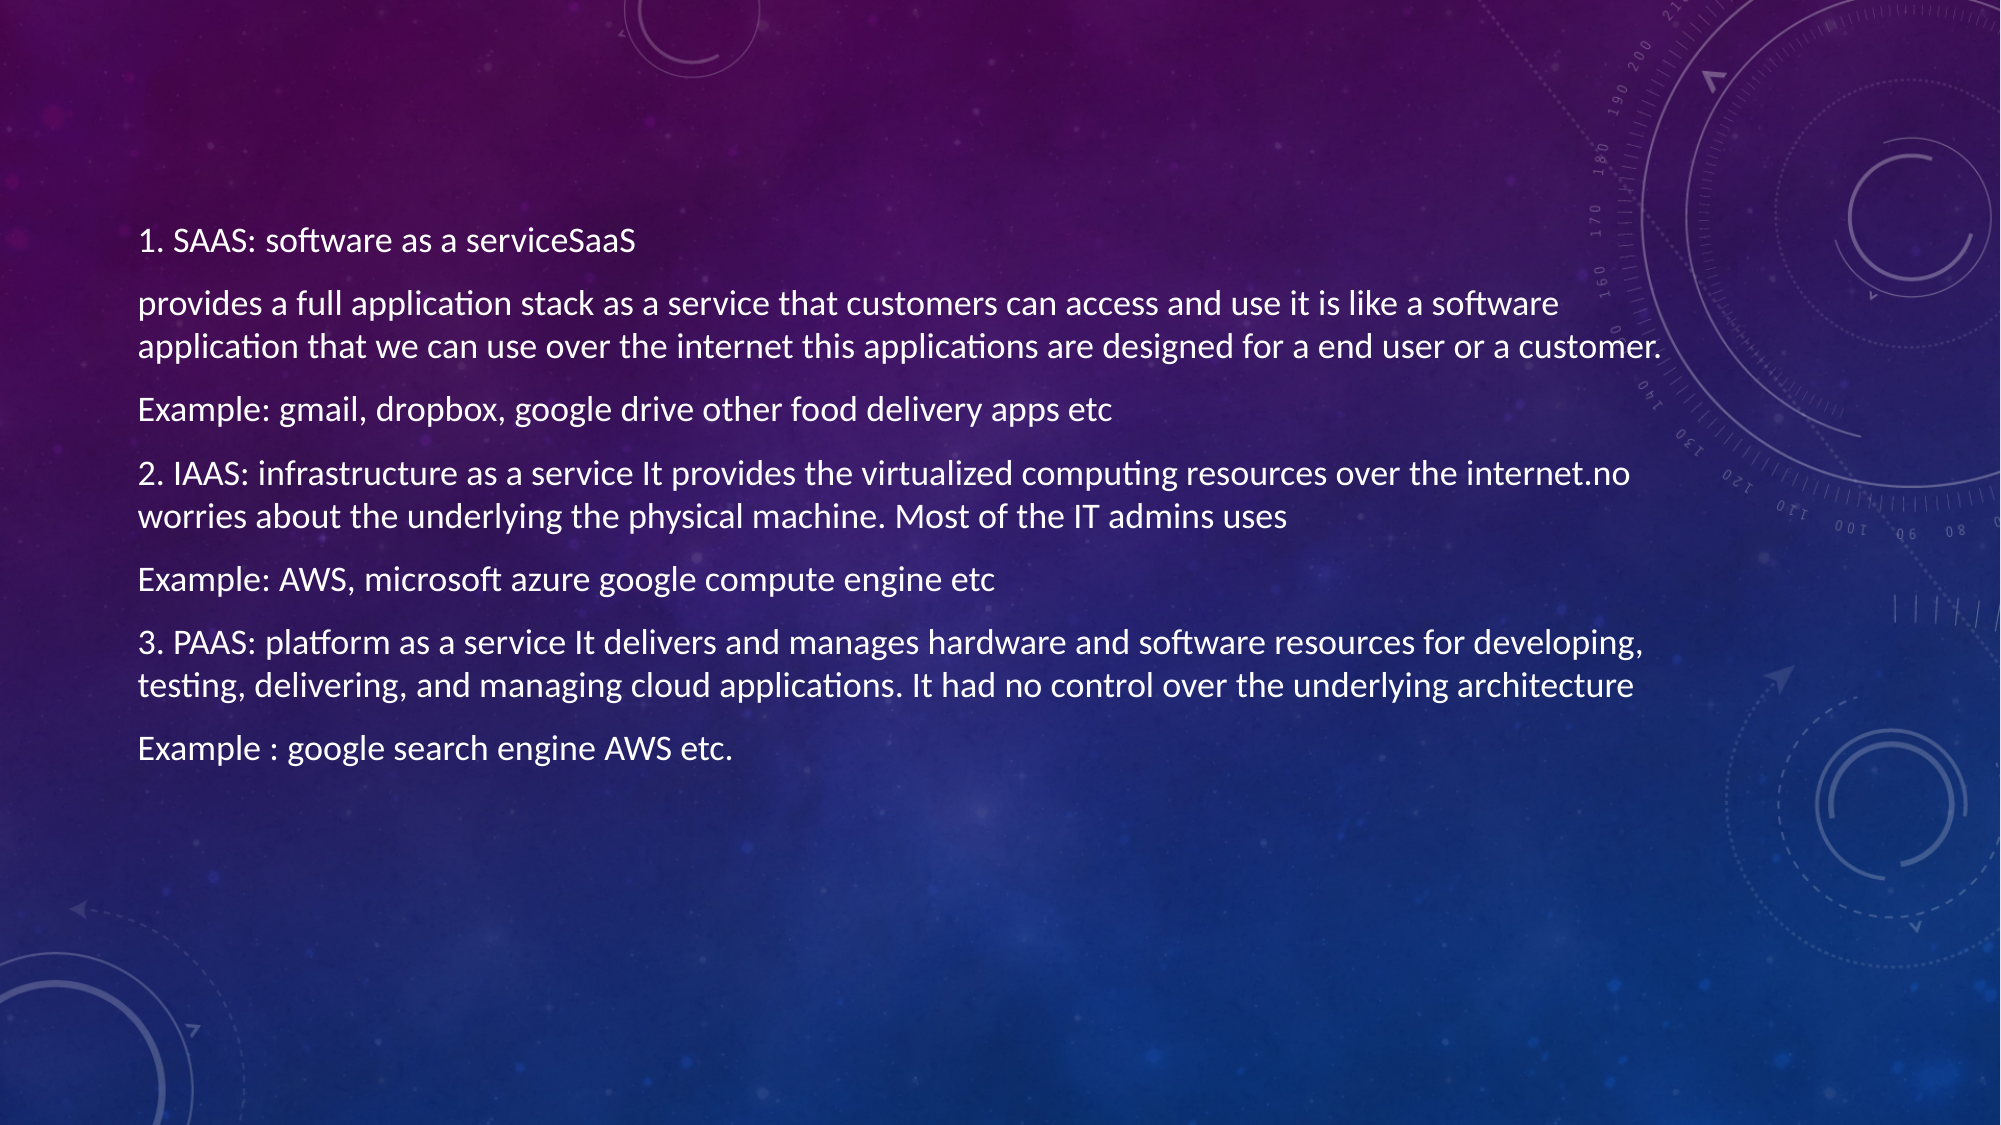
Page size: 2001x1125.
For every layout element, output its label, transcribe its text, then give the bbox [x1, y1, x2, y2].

picture [0, 0, 2001, 1125]
list 1. SAAS: software as a serviceSaaS provides a full application stack as a service that customers can access and use it is like a software application that we can use over the internet this applications are designed for a end user or a customer. Example: gmail, dropbox, google drive other food delivery apps etc 2. IAAS: infrastructure as a service It provides the virtualized computing resources over the internet.no worries about the underlying the physical machine. Most of the IT admins uses Example: AWS, microsoft azure google compute engine etc 3. PAAS: platform as a service It delivers and manages hardware and software resources for developing, testing, delivering, and managing cloud applications. It had no control over the underlying architecture Example : google search engine AWS etc. [122, 192, 1681, 792]
